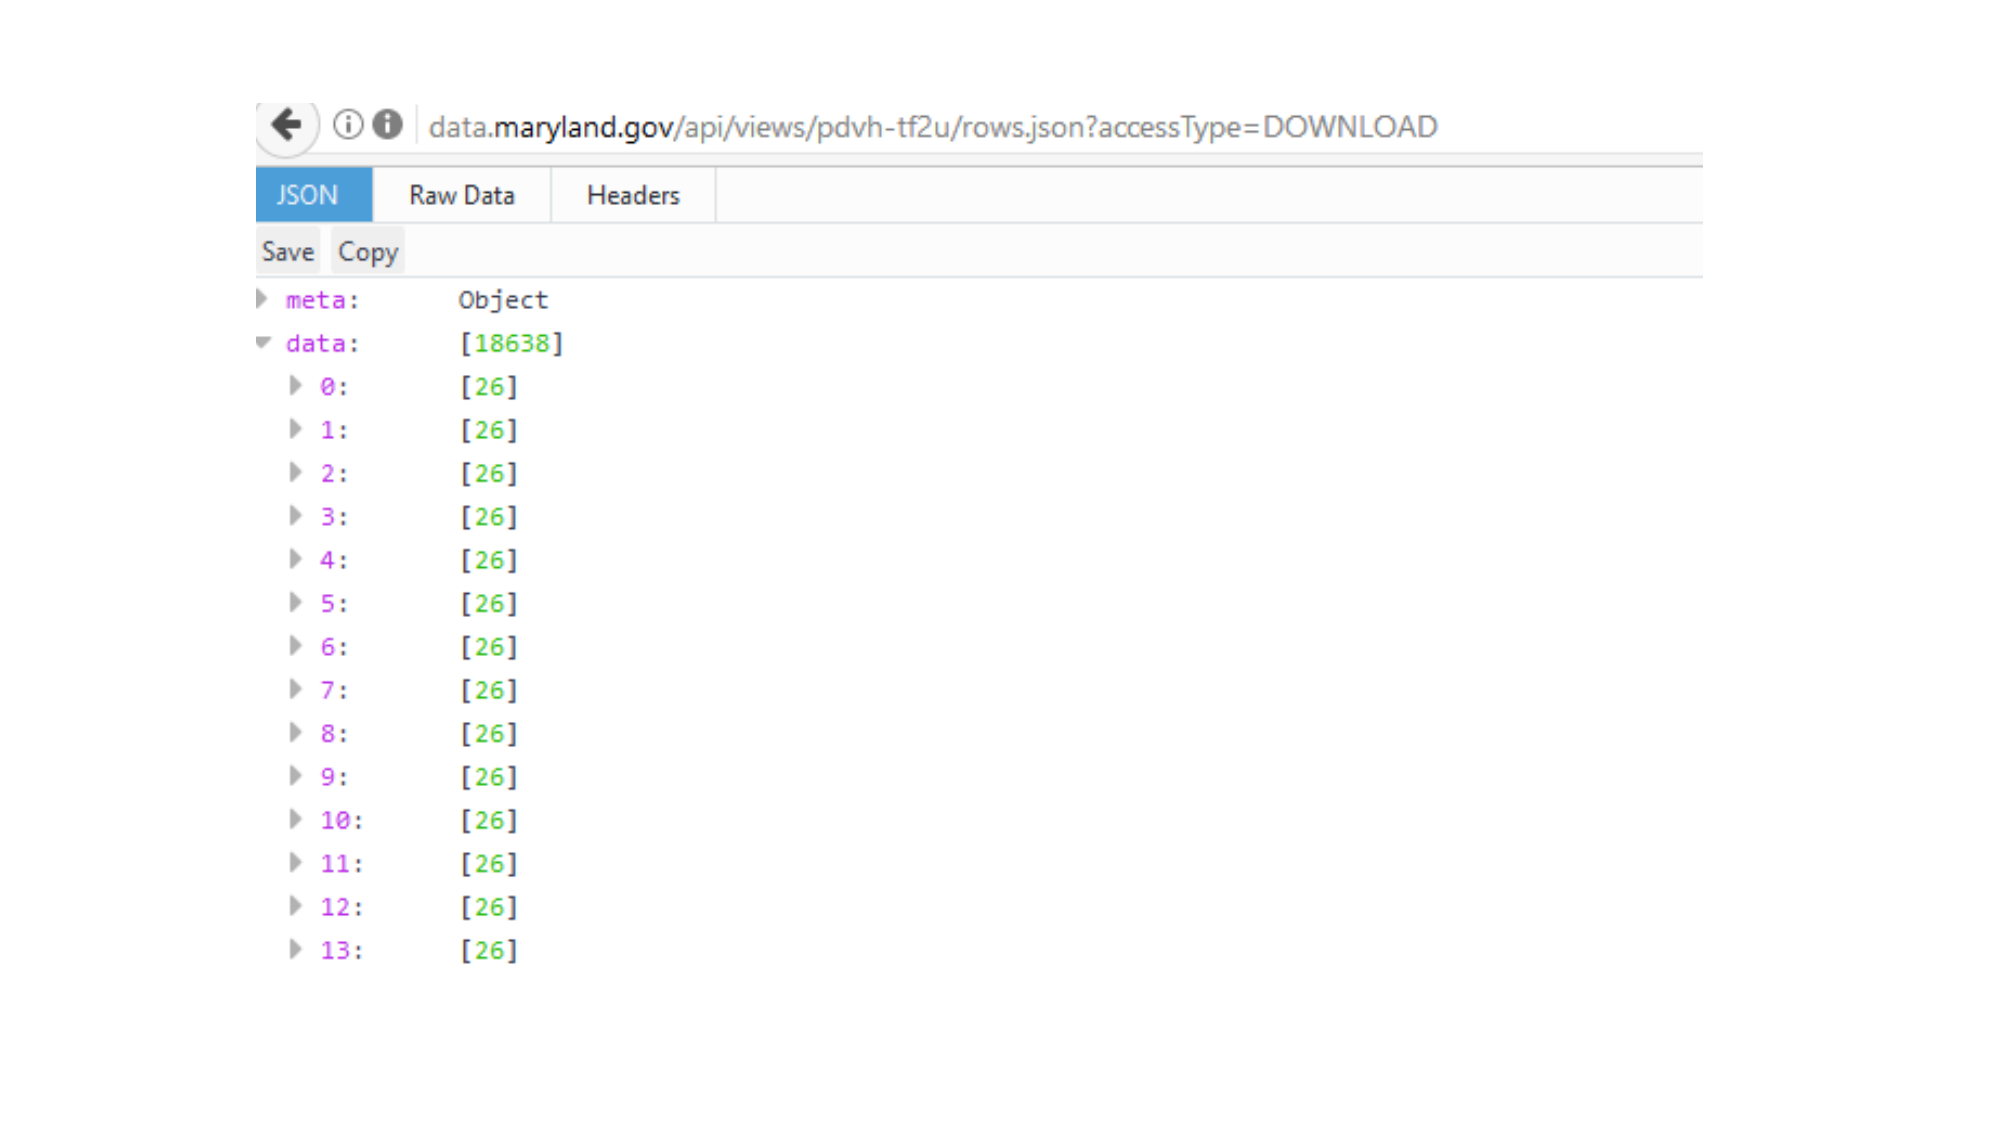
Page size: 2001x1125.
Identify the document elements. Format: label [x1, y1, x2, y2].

picture [256, 103, 1704, 979]
